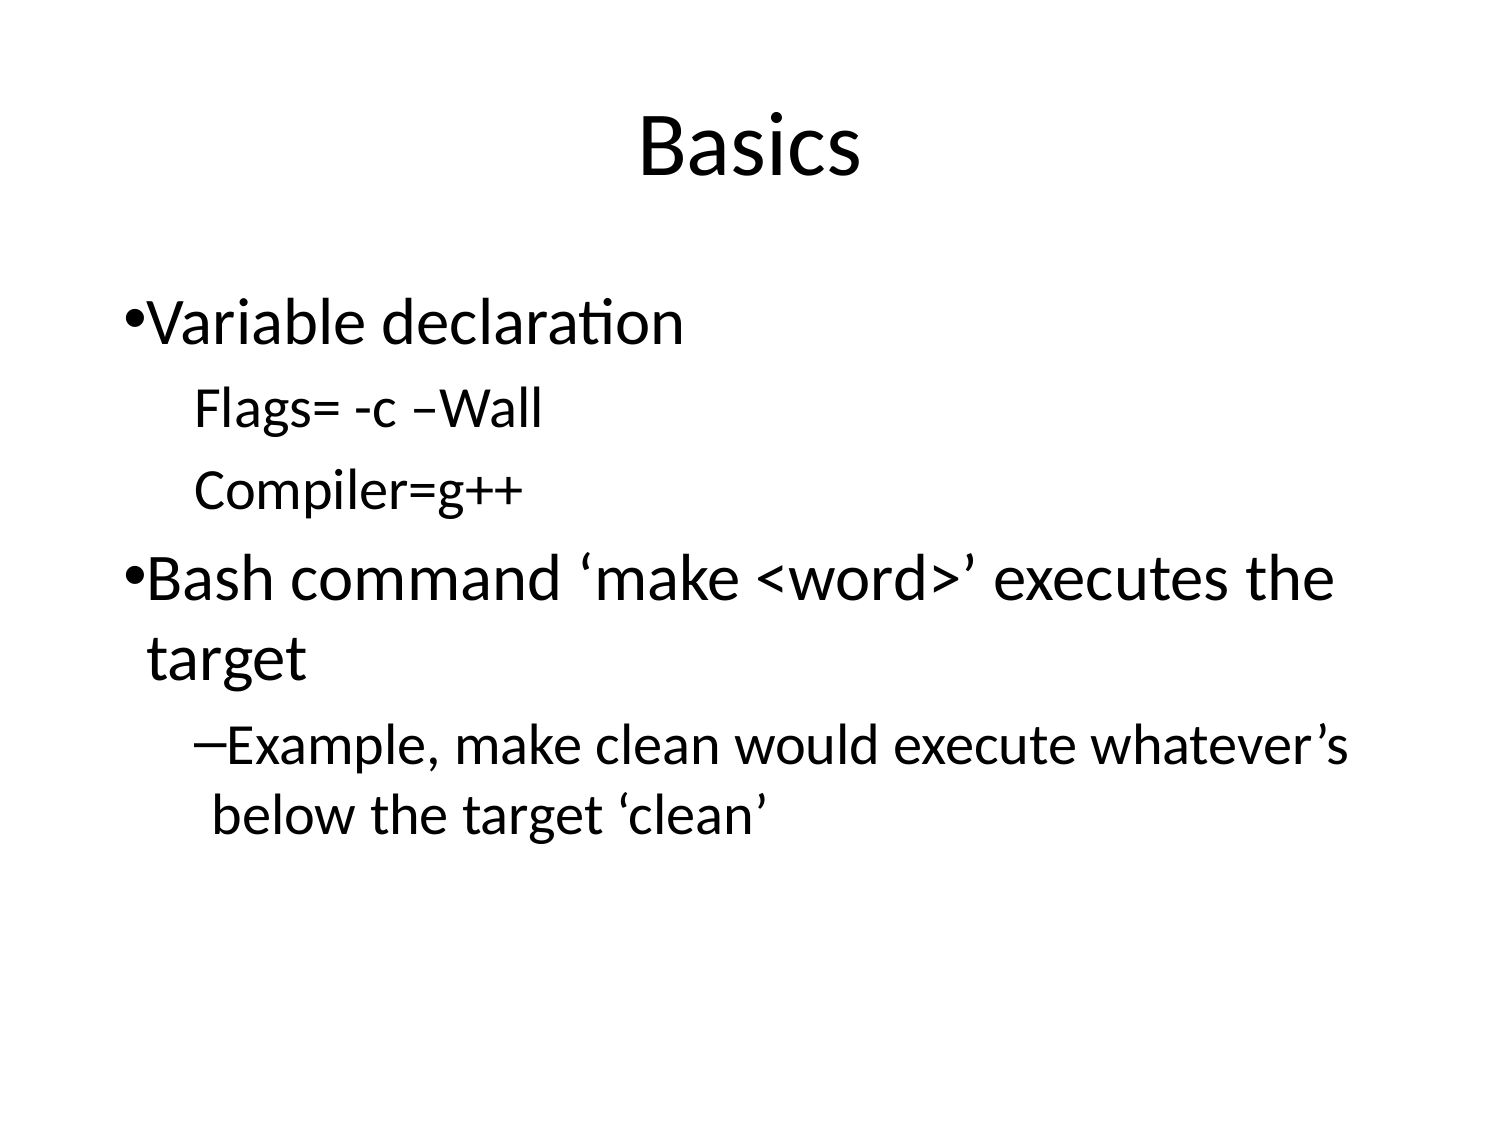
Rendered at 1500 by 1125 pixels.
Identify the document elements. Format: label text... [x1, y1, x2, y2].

list Variable declaration Flags= -c –Wall Compiler=g++ Bash command ‘make <word>’ executes the target Example, make clean would execute whatever’s below the target ‘clean’ [75, 262, 1425, 1005]
title Basics [75, 45, 1425, 233]
